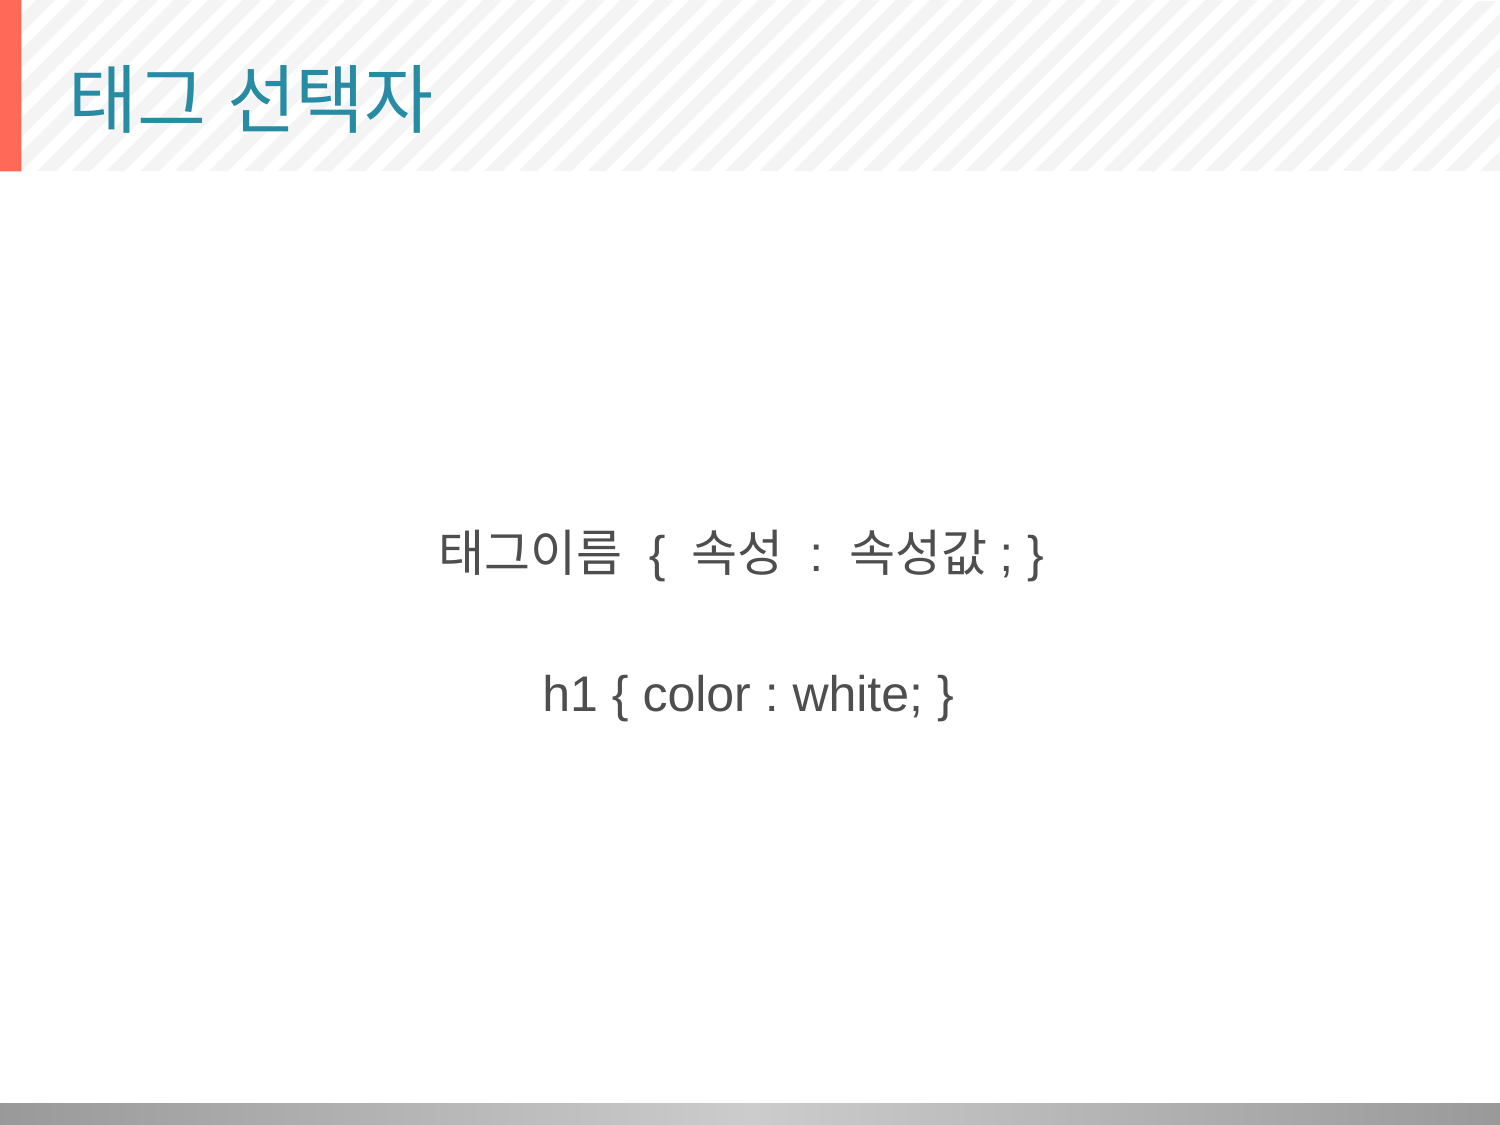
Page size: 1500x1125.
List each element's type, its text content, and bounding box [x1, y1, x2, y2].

list 태그이름 { 속성 : 속성값; } h1 { color : white; } [53, 214, 1444, 1029]
title 태그 선택자 [53, 20, 1444, 175]
